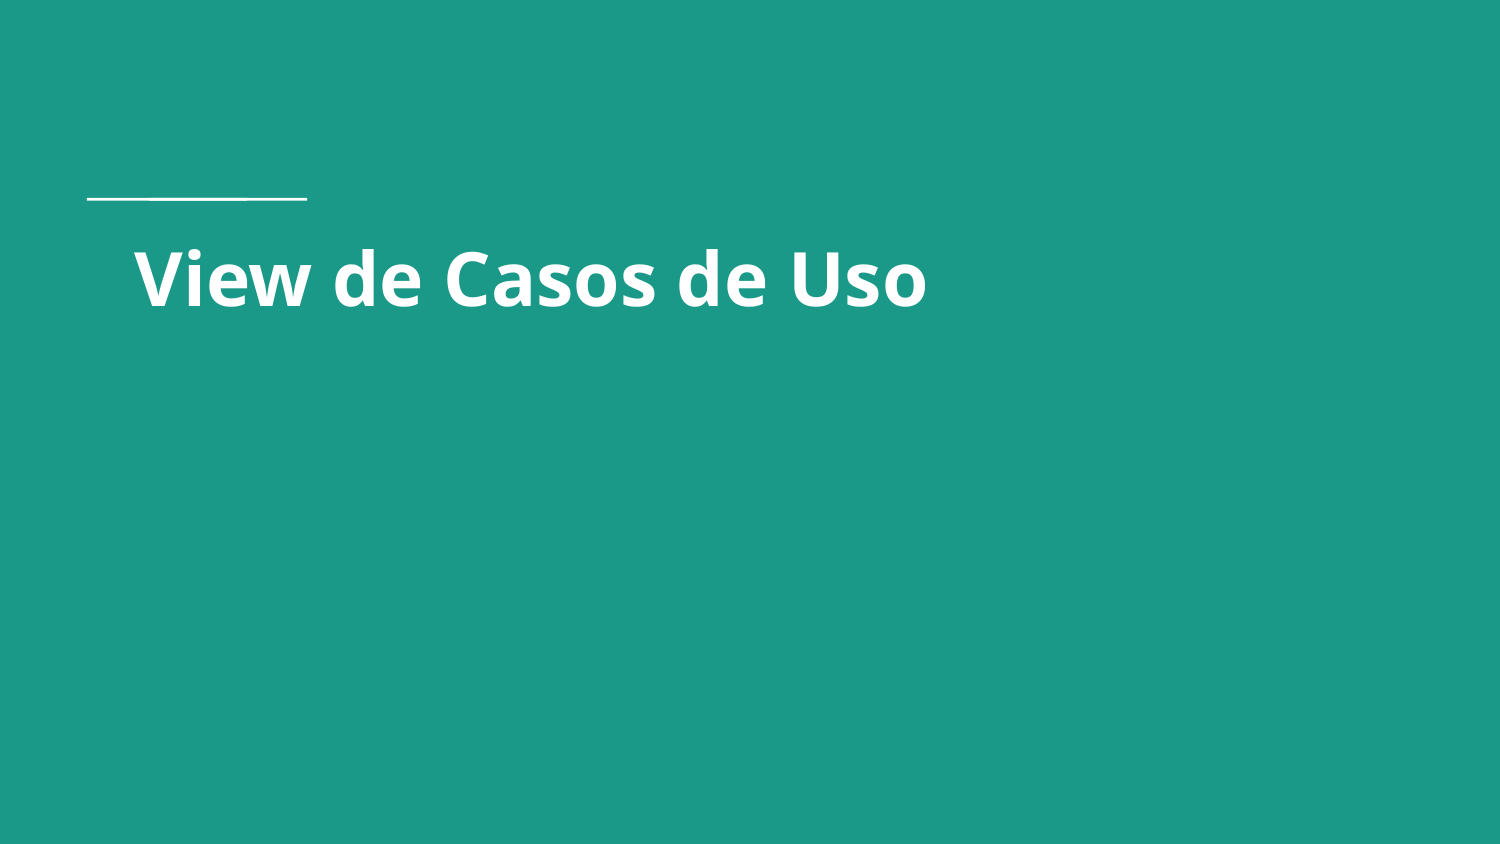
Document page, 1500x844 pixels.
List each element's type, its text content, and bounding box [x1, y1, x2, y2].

title View de Casos de Uso [119, 216, 1381, 466]
